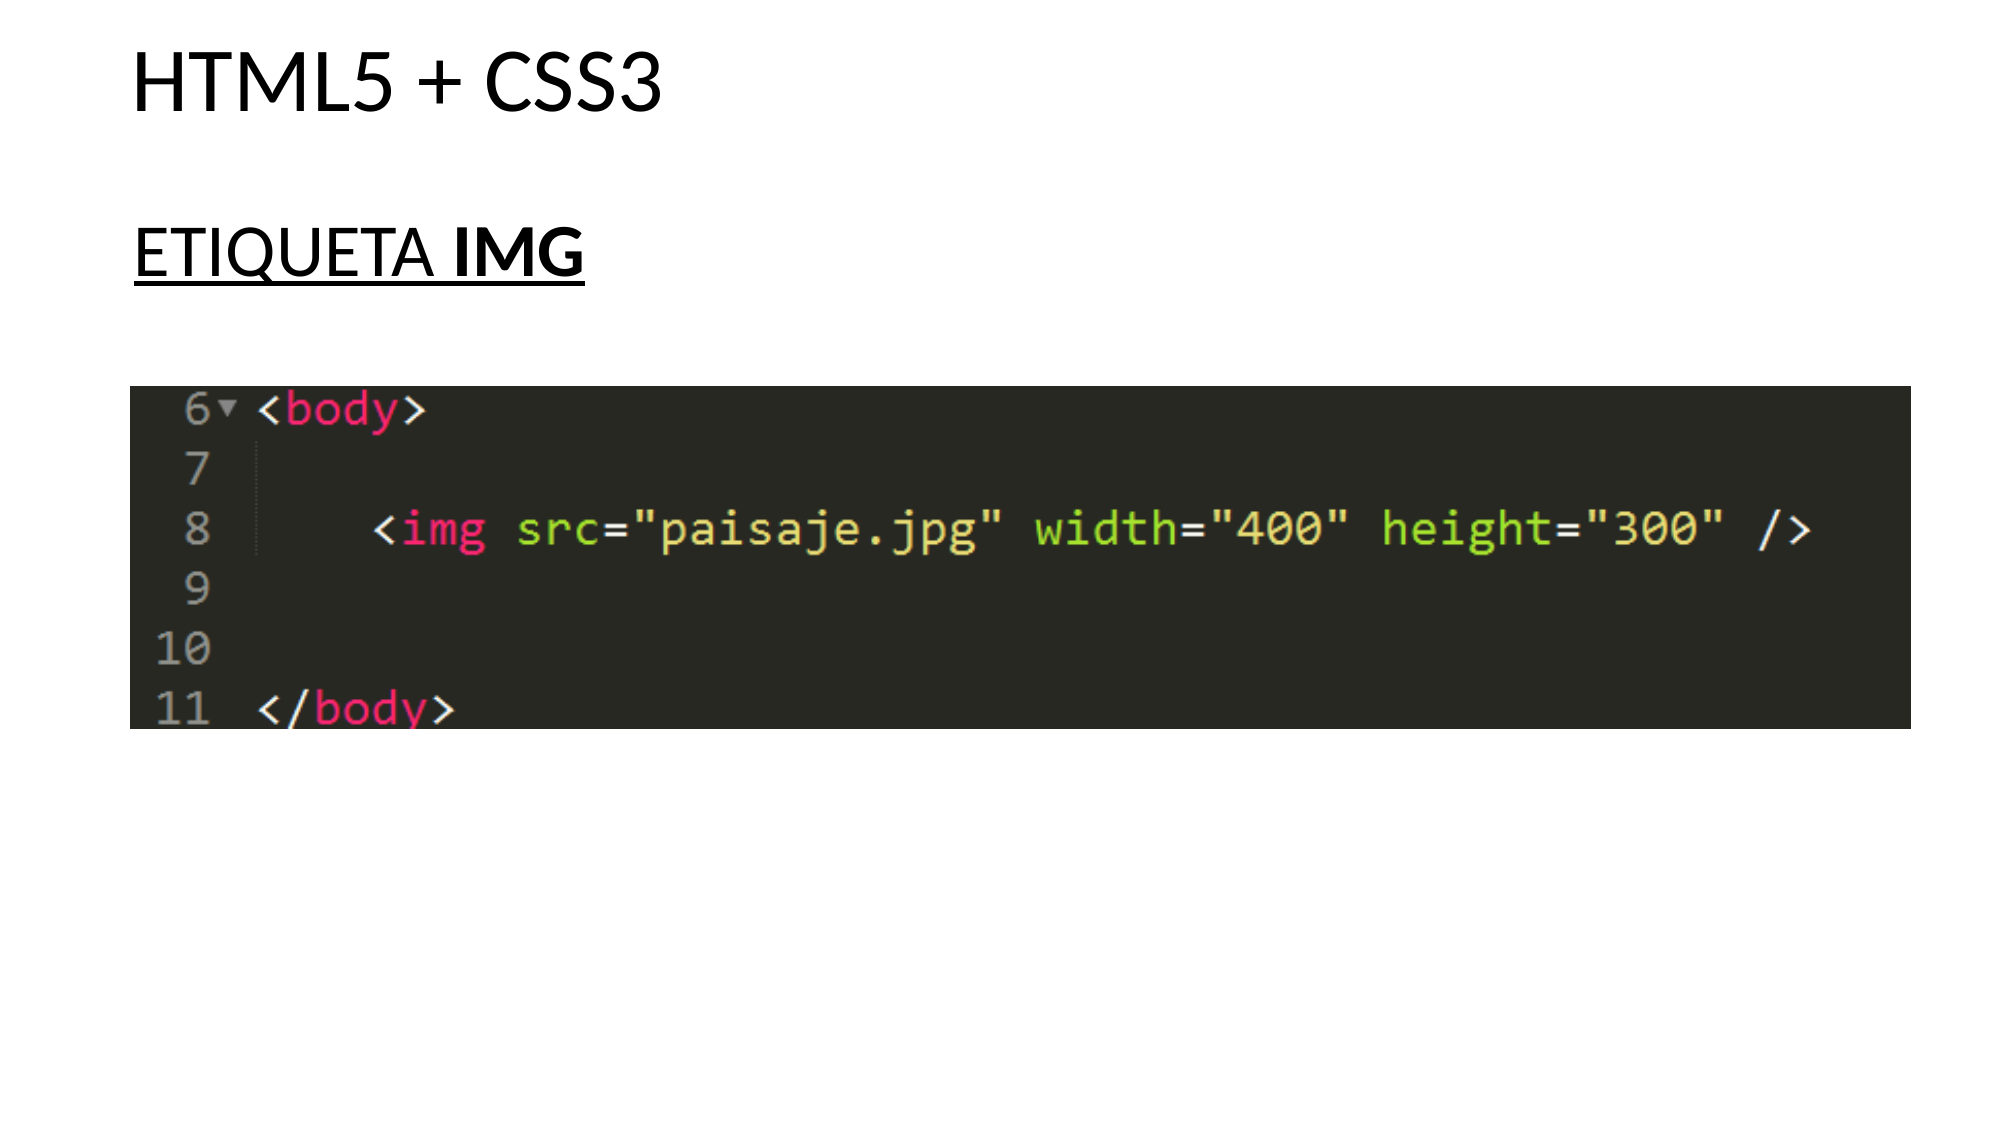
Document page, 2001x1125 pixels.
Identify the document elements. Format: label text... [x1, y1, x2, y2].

picture [130, 386, 1911, 729]
text_box HTML5 + CSS3 [117, 12, 680, 137]
text_box ETIQUETA IMG [119, 194, 601, 299]
